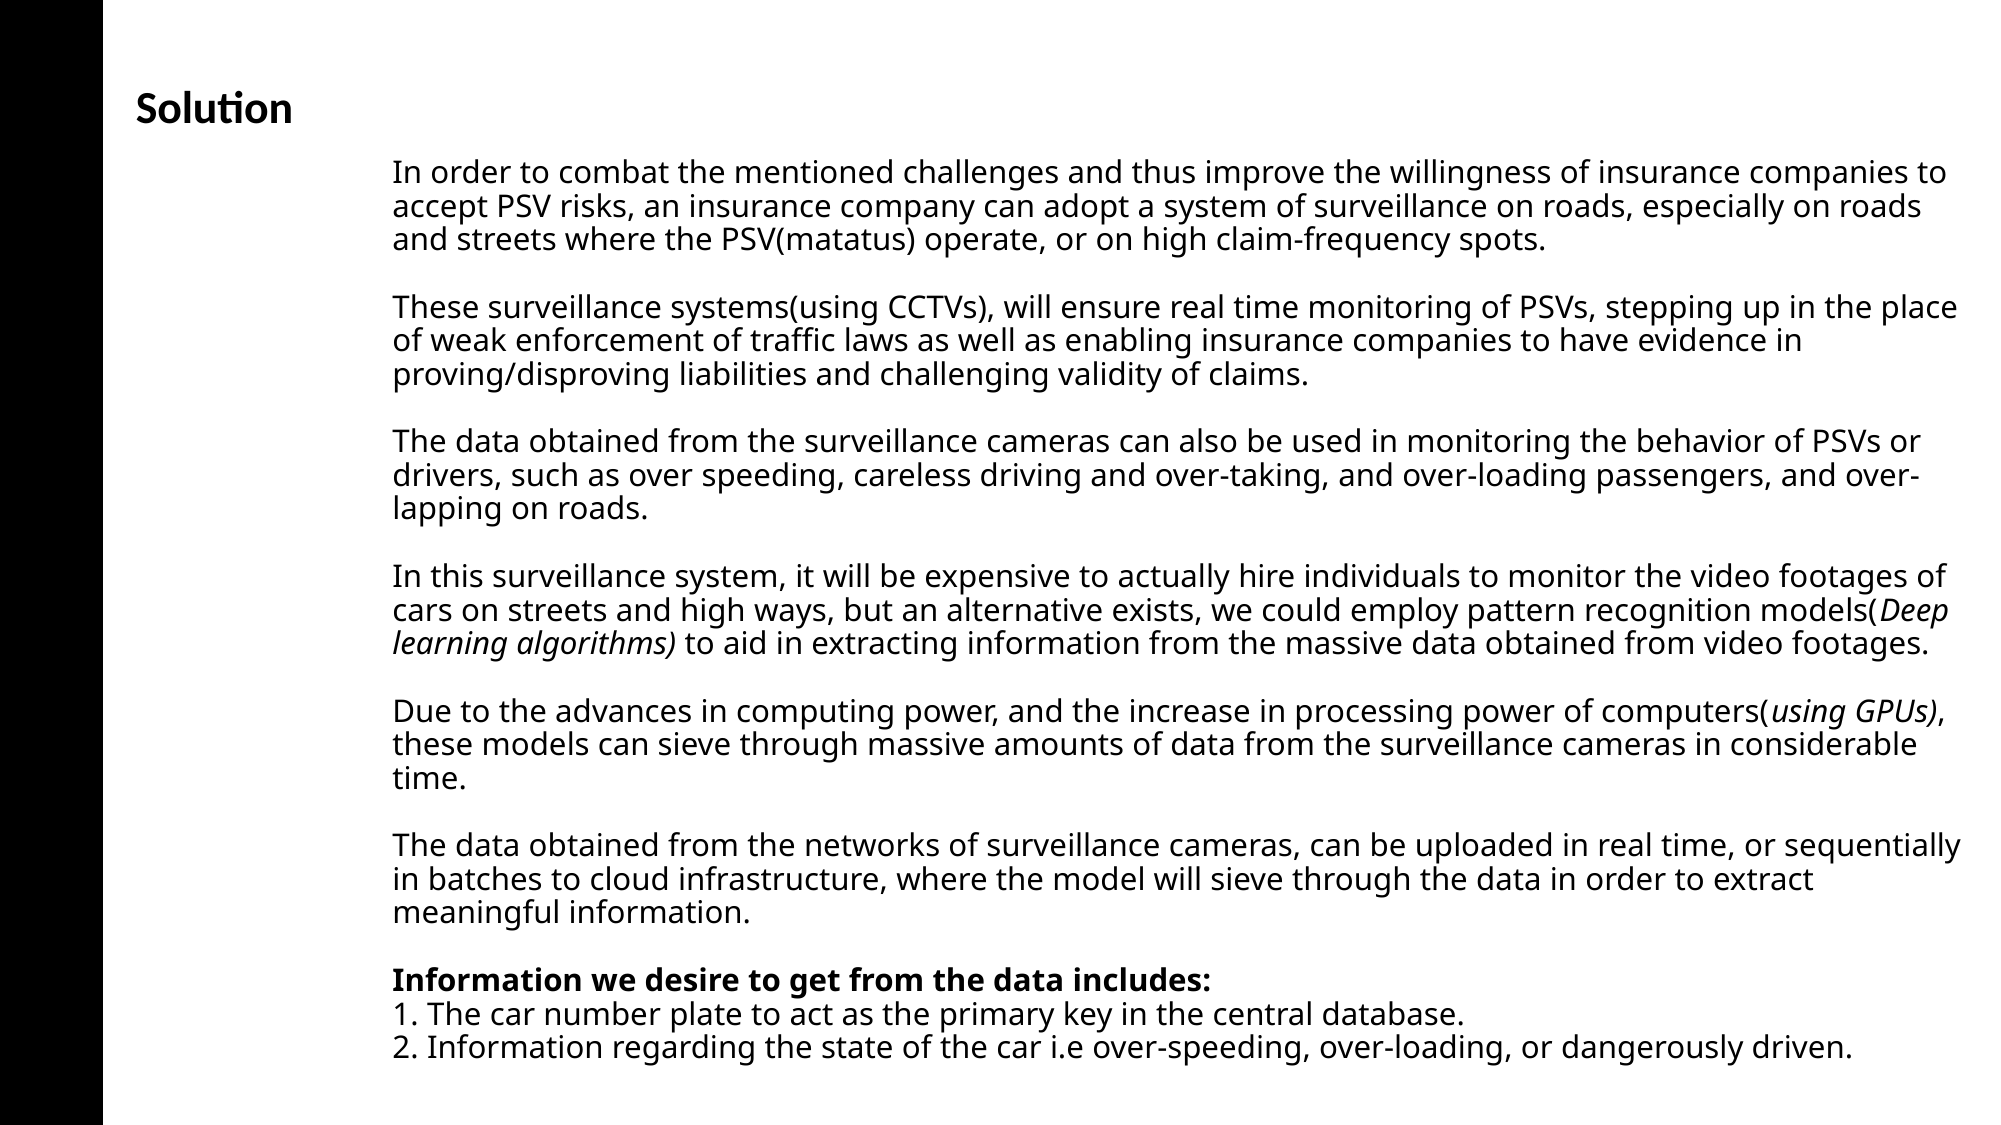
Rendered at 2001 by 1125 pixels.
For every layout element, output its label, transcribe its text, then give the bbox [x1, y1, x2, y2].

title In order to combat the mentioned challenges and thus improve the willingness of insurance companies to accept PSV risks, an insurance company can adopt a system of surveillance on roads, especially on roads and streets where the PSV(matatus) operate, or on high claim-frequency spots. These surveillance systems(using CCTVs), will ensure real time monitoring of PSVs, stepping up in the place of weak enforcement of traffic laws as well as enabling insurance companies to have evidence in proving/disproving liabilities and challenging validity of claims. The data obtained from the surveillance cameras can also be used in monitoring the behavior of PSVs or drivers, such as over speeding, careless driving and over-taking, and over-loading passengers, and over-lapping on roads. In this surveillance system, it will be expensive to actually hire individuals to monitor the video footages of cars on streets and high ways, but an alternative exists, we could employ pattern recognition models(Deep learning algorithms) to aid in extracting information from the massive data obtained from video footages. Due to the advances in computing power, and the increase in processing power of computers(using GPUs), these models can sieve through massive amounts of data from the surveillance cameras in considerable time. The data obtained from the networks of surveillance cameras, can be uploaded in real time, or sequentially in batches to cloud infrastructure, where the model will sieve through the data in order to extract meaningful information. Information we desire to get from the data includes: 1. The car number plate to act as the primary key in the central database. 2. Information regarding the state of the car i.e over-speeding, over-loading, or dangerously driven. [377, 347, 2000, 913]
text_box Solution [121, 70, 309, 140]
text_box [0, 0, 103, 1125]
